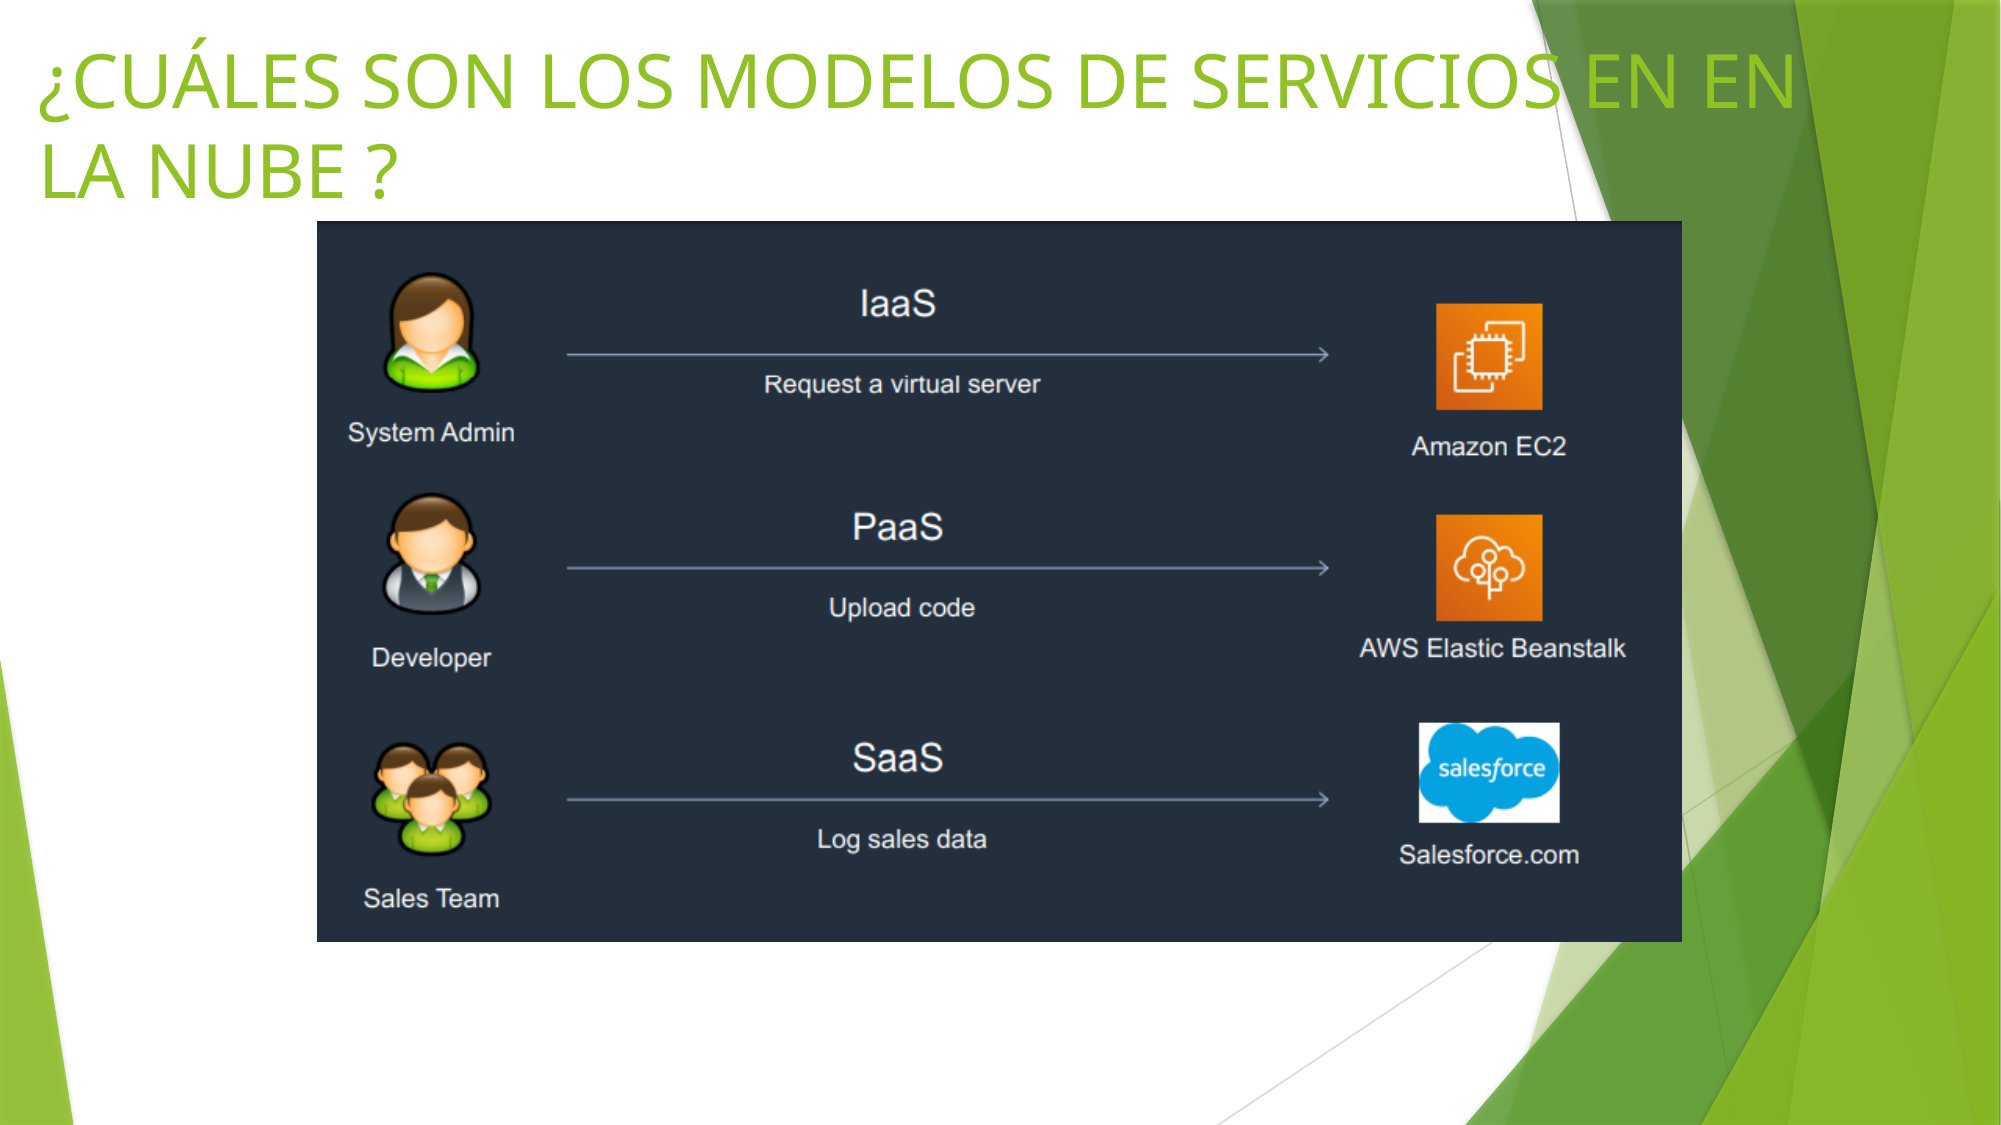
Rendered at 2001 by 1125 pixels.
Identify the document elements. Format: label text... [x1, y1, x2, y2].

picture [317, 220, 1683, 943]
title ¿CUÁLES SON LOS MODELOS DE SERVICIOS EN EN LA NUBE ? [23, 25, 1847, 243]
